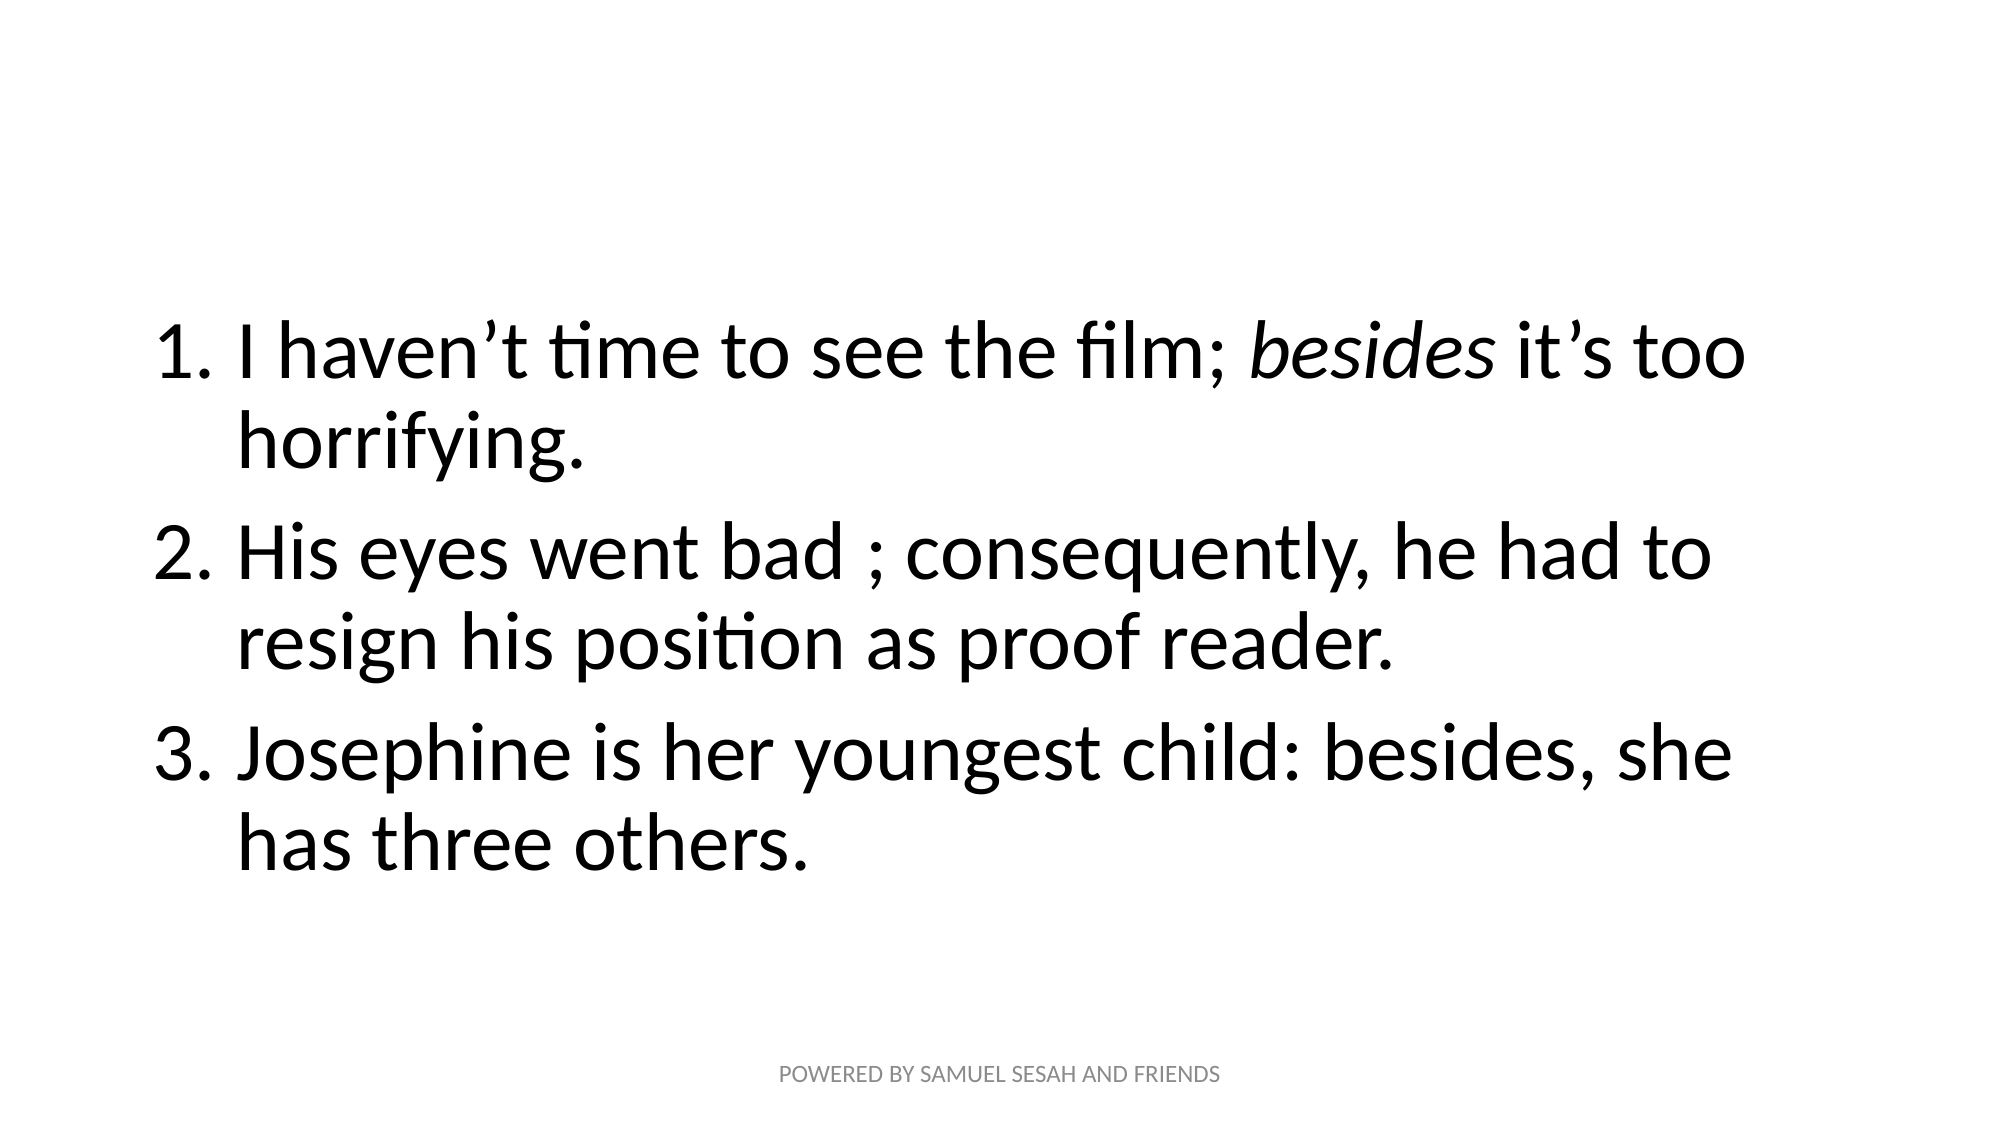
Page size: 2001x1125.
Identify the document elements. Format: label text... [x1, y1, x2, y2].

footer POWERED BY SAMUEL SESAH AND FRIENDS [662, 1042, 1338, 1103]
list I haven’t time to see the film; besides it’s too horrifying. His eyes went bad ; consequently, he had to resign his position as proof reader. Josephine is her youngest child: besides, she has three others. [137, 299, 1863, 1014]
